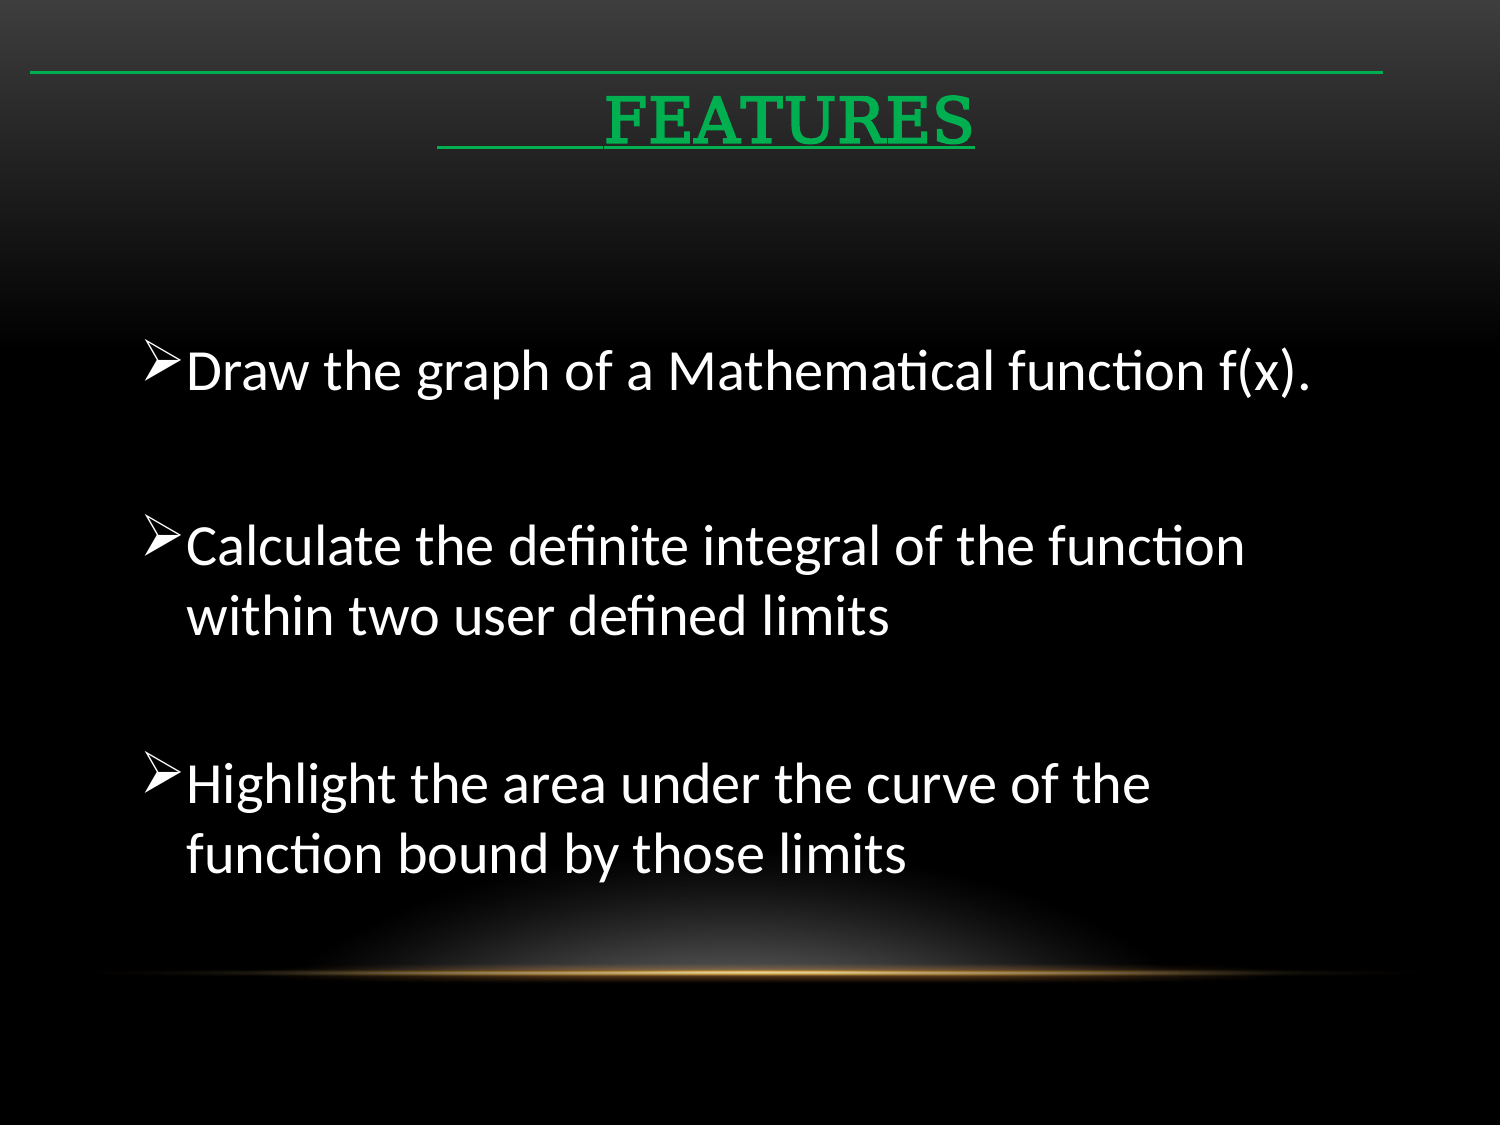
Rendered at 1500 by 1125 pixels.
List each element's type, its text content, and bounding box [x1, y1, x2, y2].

text_box Calculate the definite integral of the function within two user defined limits [125, 499, 1350, 655]
title FEATURES [12, 45, 1400, 163]
picture [0, 0, 1500, 1125]
text_box Draw the graph of a Mathematical function f(x). [125, 324, 1350, 410]
text_box Highlight the area under the curve of the function bound by those limits [125, 737, 1350, 893]
